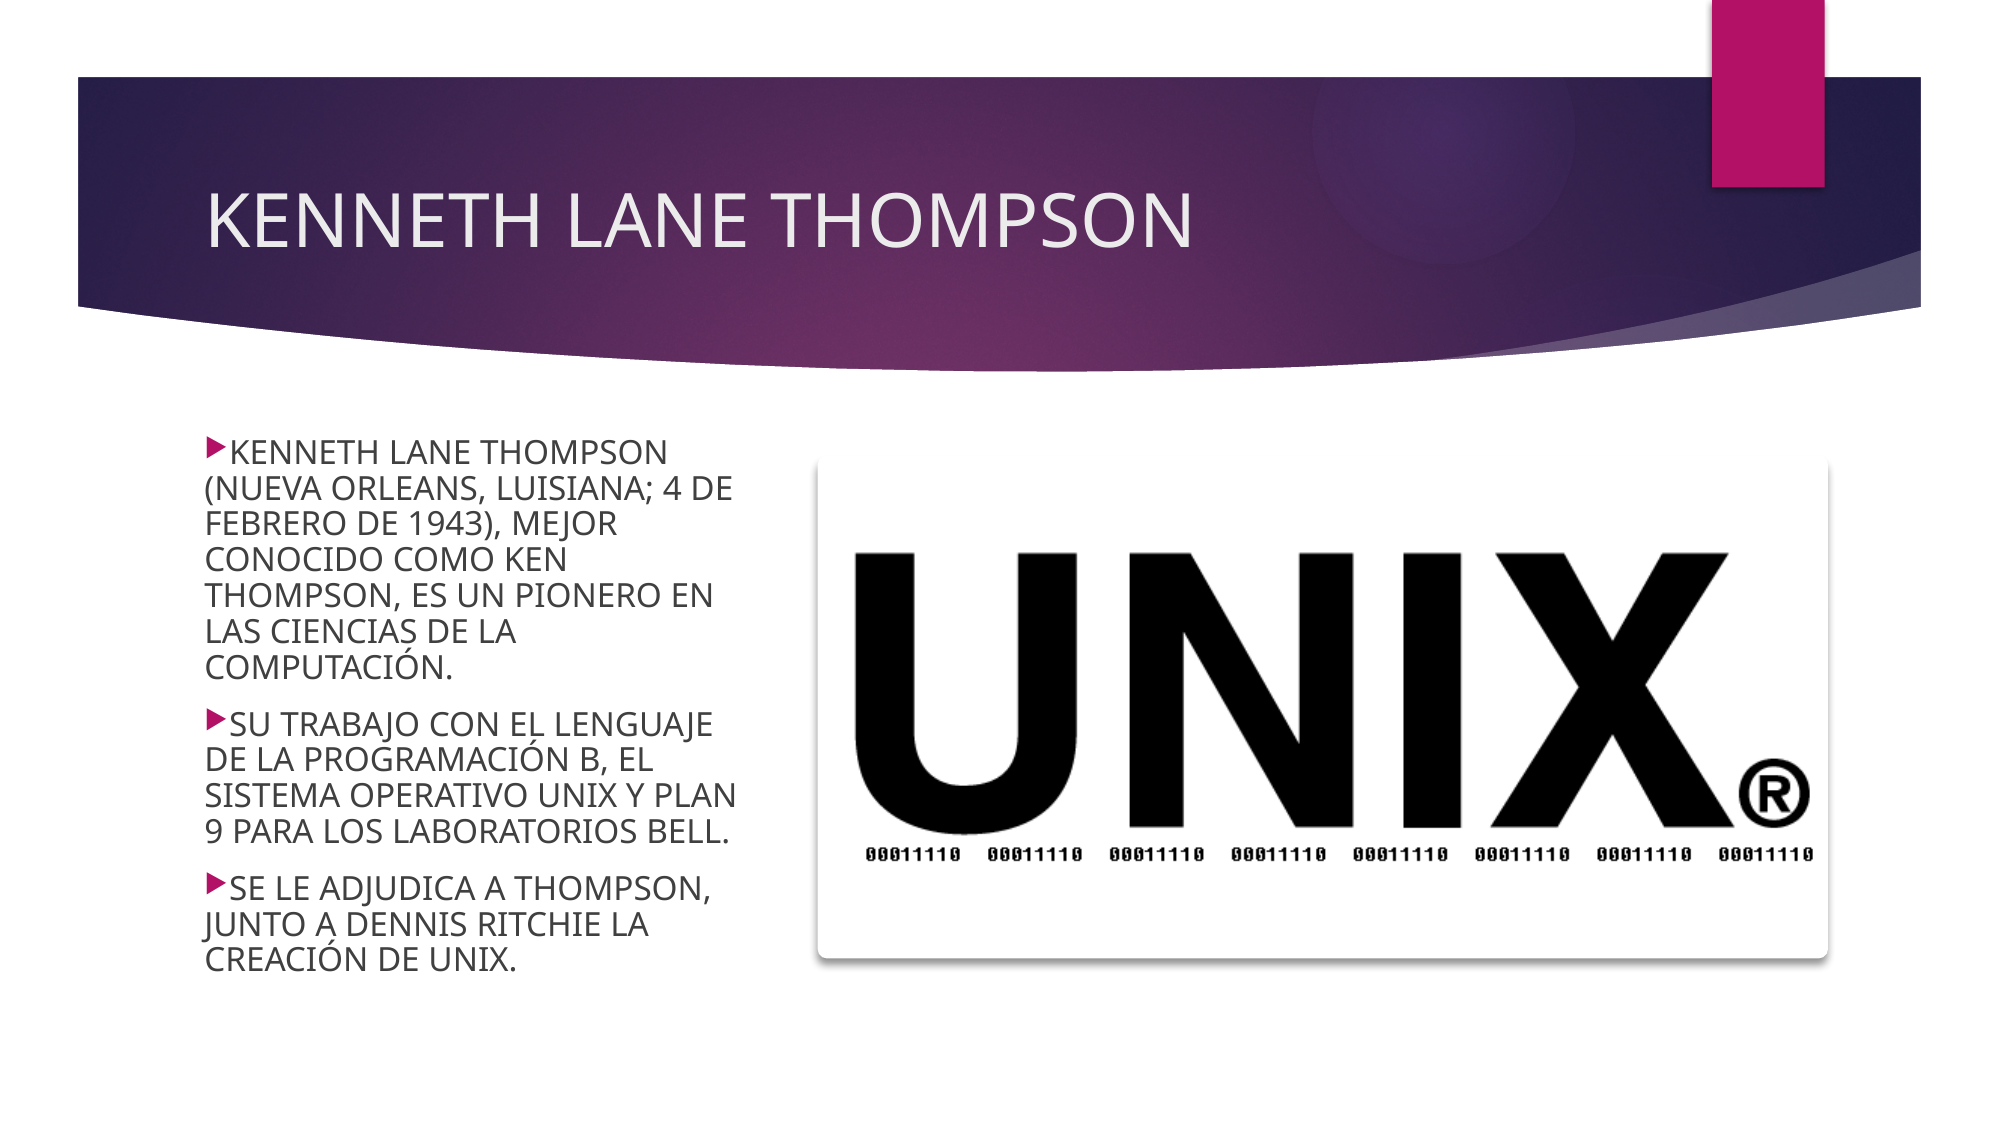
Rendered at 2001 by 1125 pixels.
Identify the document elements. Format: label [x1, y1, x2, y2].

text_box [0, 0, 2000, 1125]
picture [817, 455, 1829, 959]
